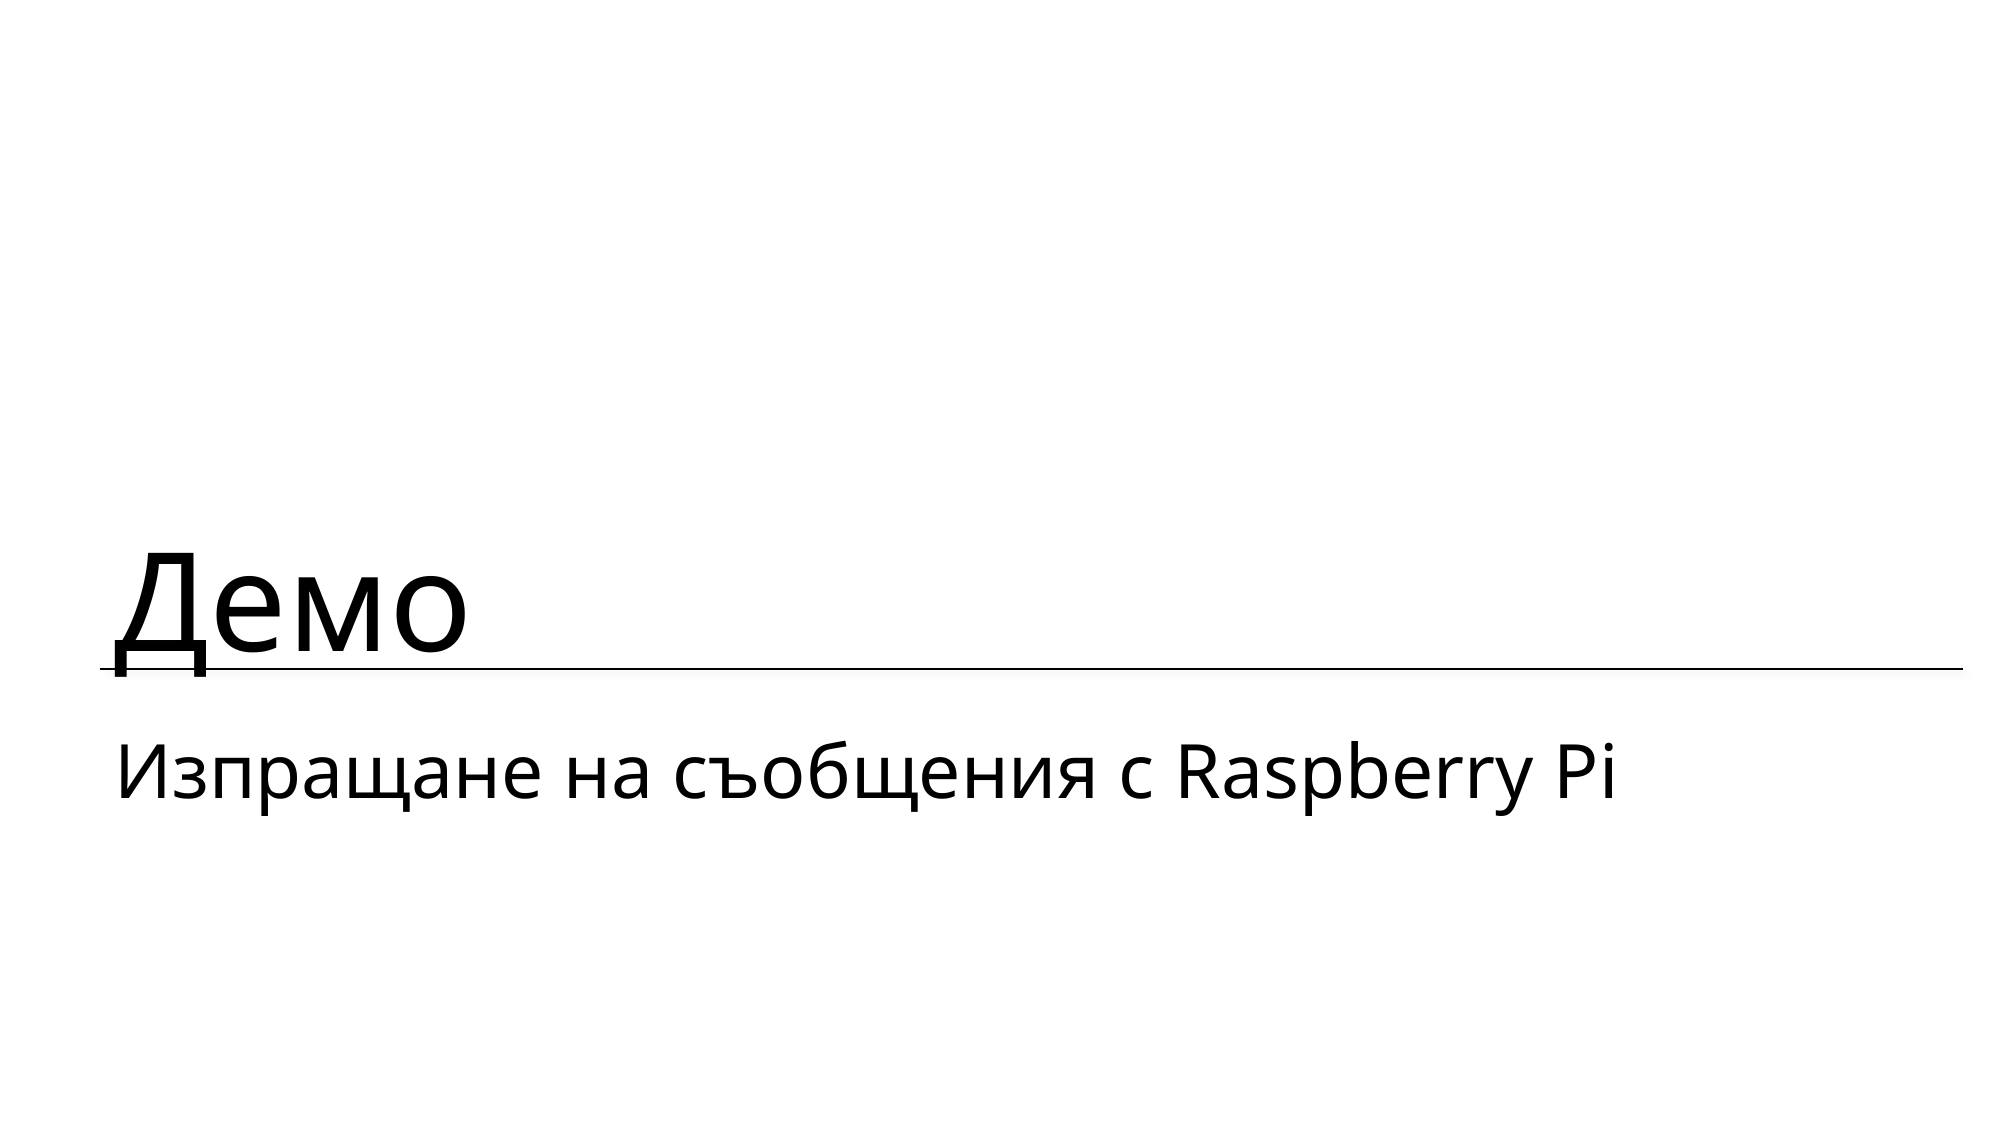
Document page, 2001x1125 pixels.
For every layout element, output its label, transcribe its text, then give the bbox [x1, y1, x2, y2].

title Изпращане на съобщения с Raspberry Pi [99, 733, 1976, 1009]
